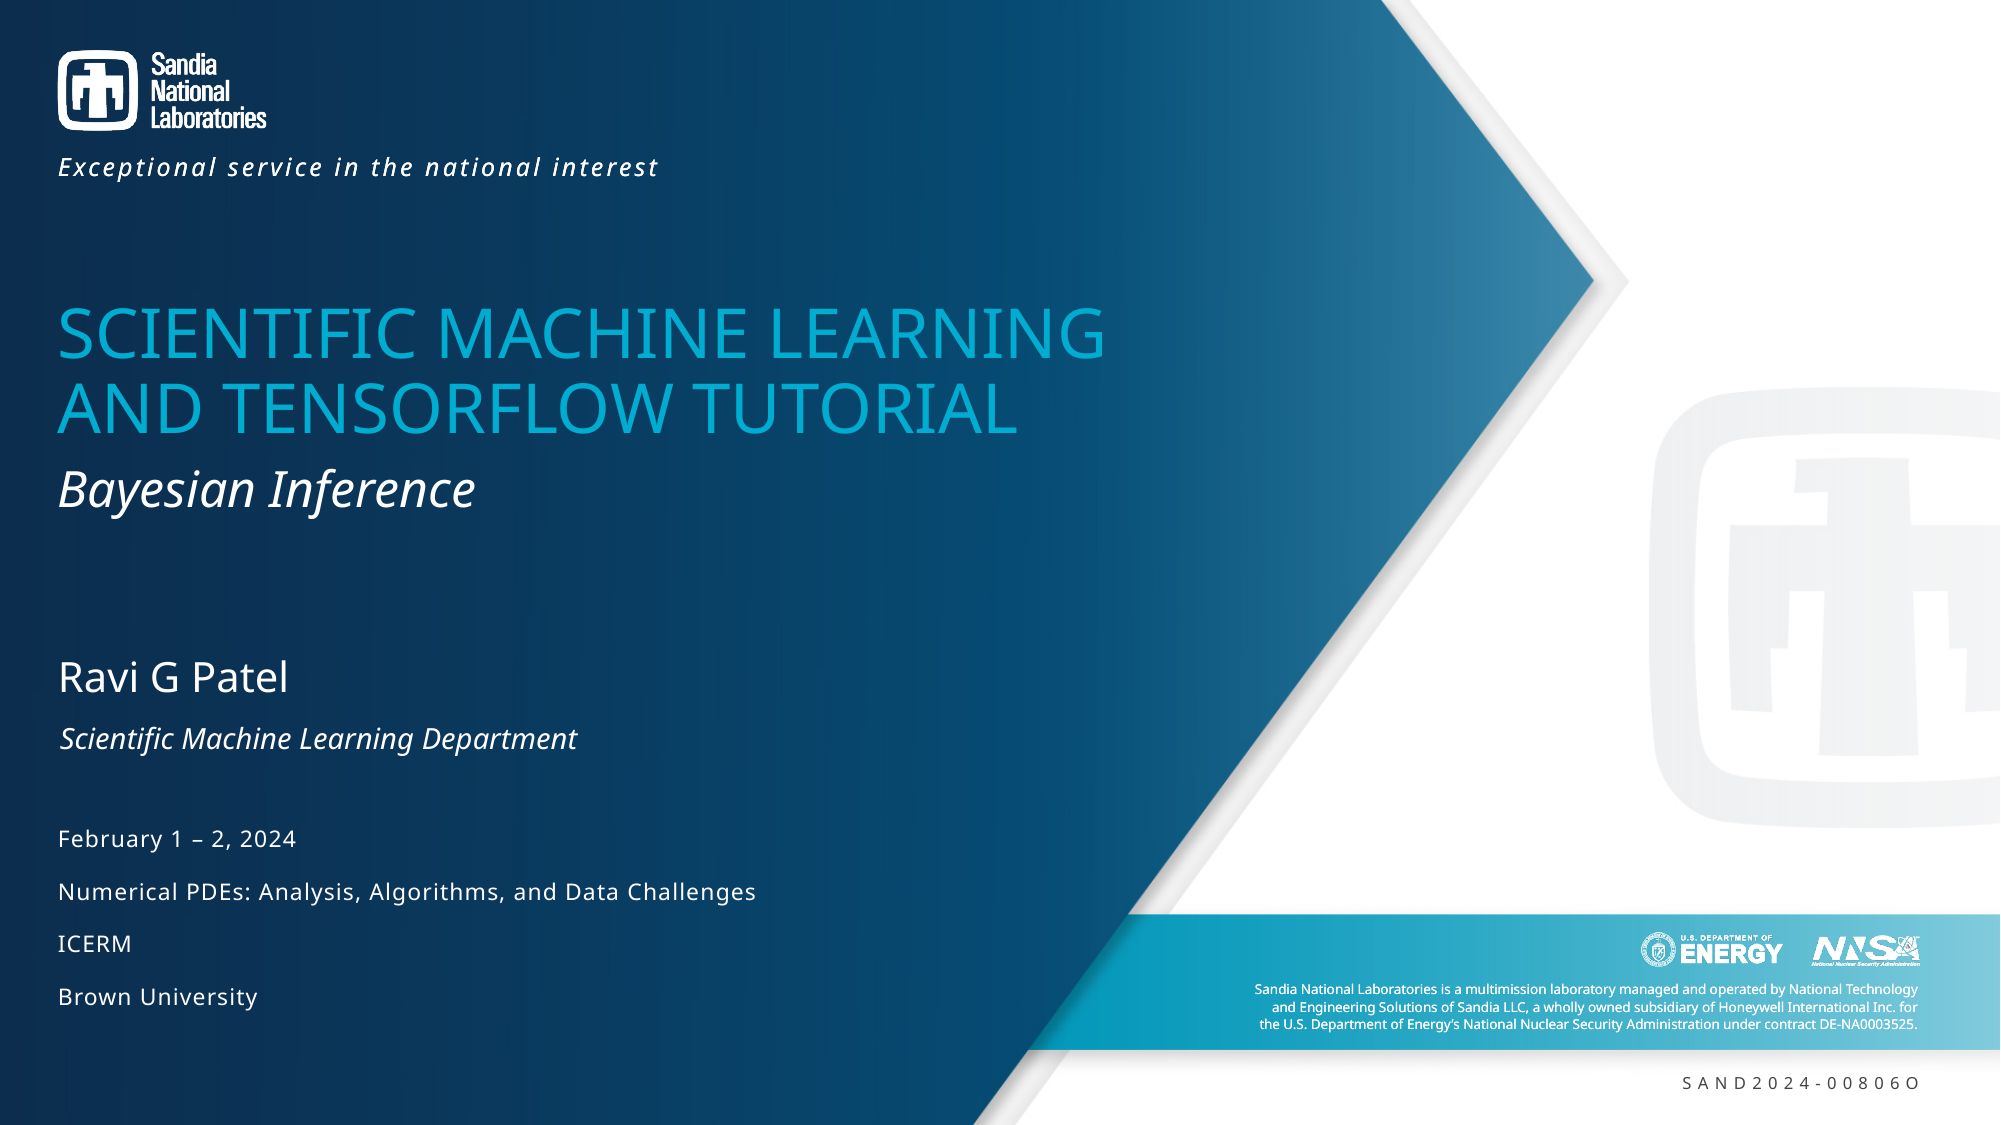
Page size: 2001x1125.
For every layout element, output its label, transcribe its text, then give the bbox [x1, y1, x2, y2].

picture [0, 0, 2001, 1125]
list Bayesian Inference [57, 457, 1045, 548]
subtitle Ravi G Patel [57, 609, 923, 701]
list Scientific Machine Learning Department [57, 720, 849, 794]
list SAND2024-00806O [1456, 1072, 1920, 1102]
title Scientific Machine Learning and Tensorflow tutorial [57, 295, 1121, 448]
list February 1 – 2, 2024 Numerical PDEs: Analysis, Algorithms, and Data Challenges ICERM Brown University [57, 802, 789, 1032]
